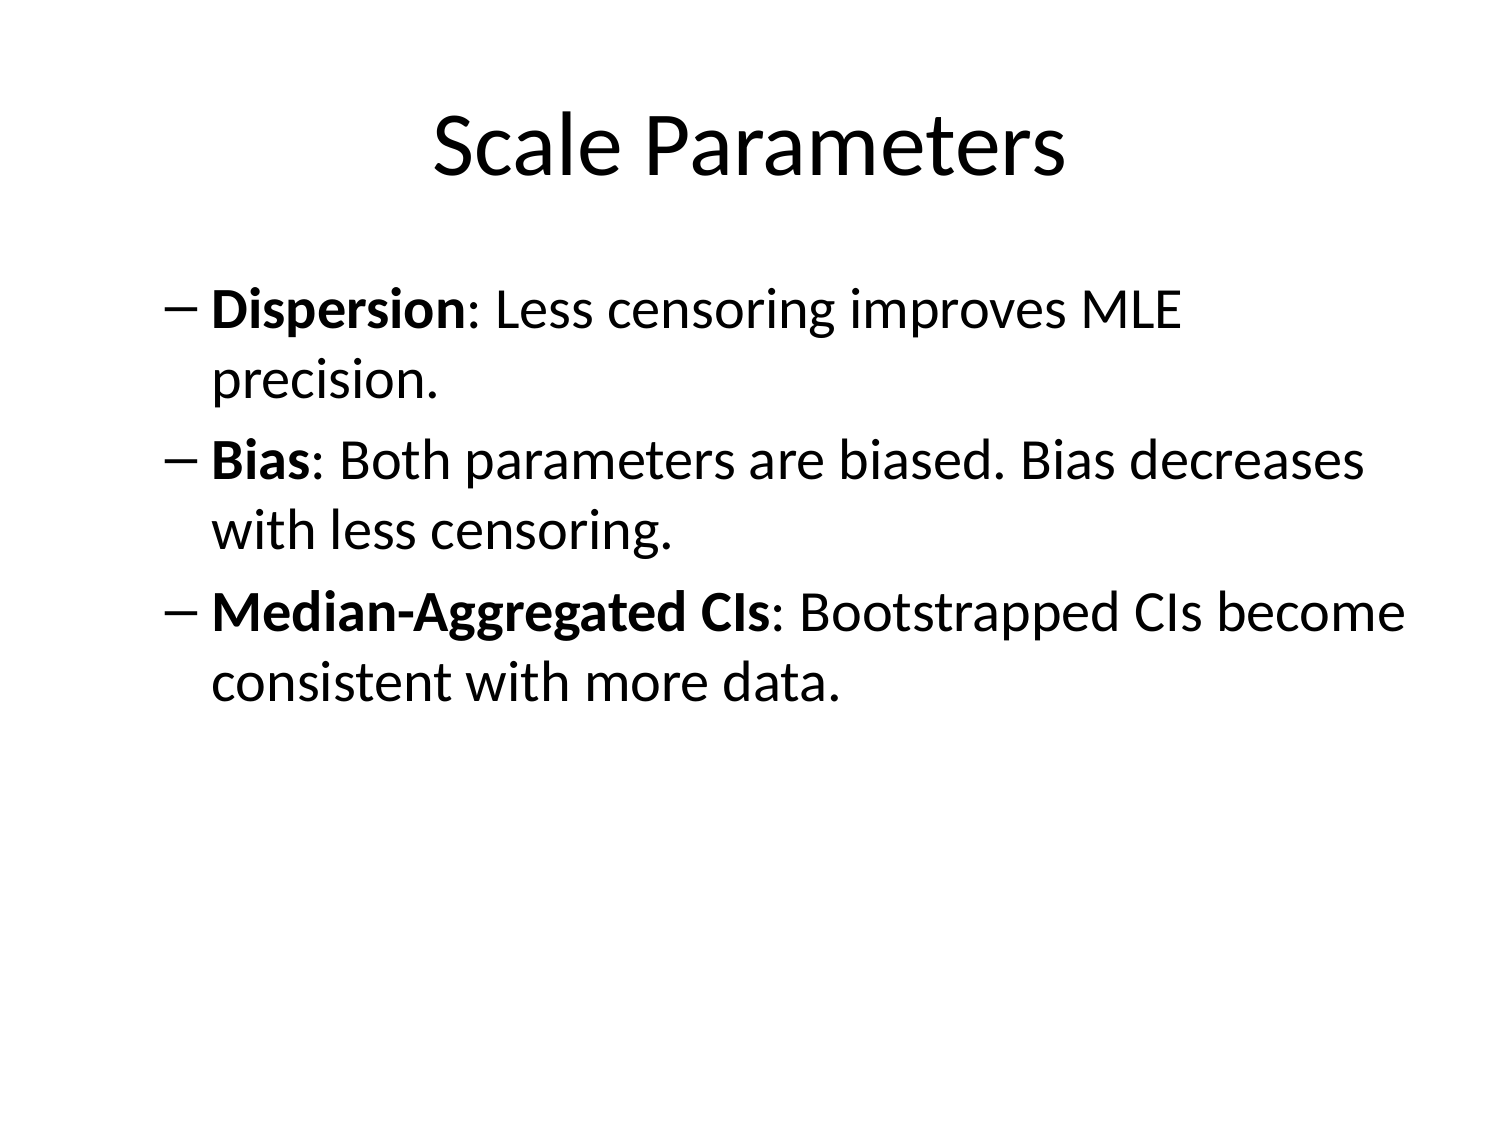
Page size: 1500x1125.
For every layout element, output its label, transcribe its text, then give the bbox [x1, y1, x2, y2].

title Scale Parameters [75, 45, 1425, 233]
list Dispersion: Less censoring improves MLE precision. Bias: Both parameters are biased. Bias decreases with less censoring. Median-Aggregated CIs: Bootstrapped CIs become consistent with more data. [75, 262, 1425, 1005]
